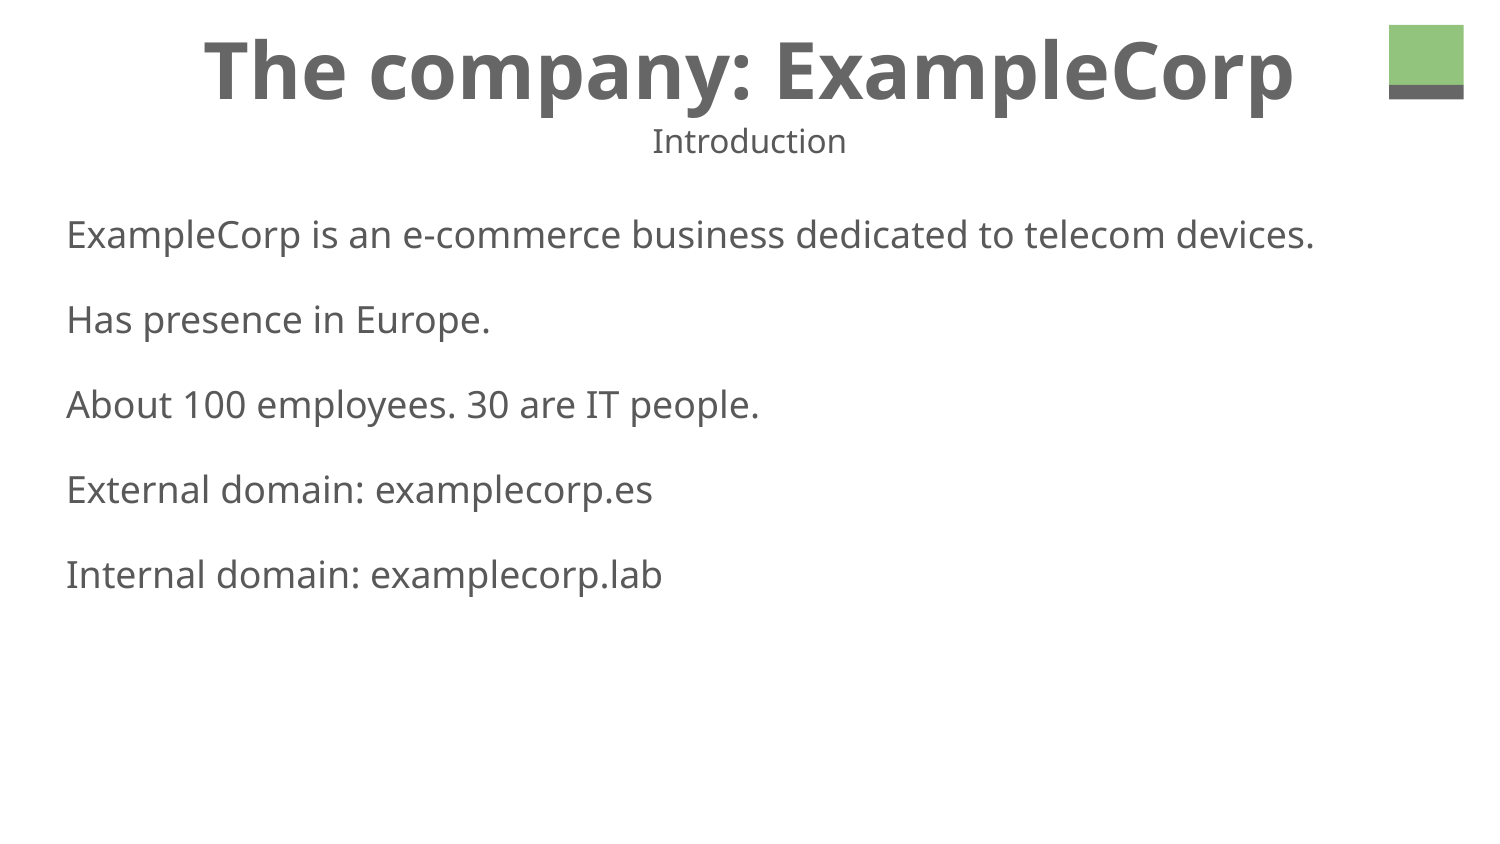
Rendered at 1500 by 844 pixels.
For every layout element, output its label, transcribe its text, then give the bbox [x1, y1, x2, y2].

title The company: ExampleCorp [51, 5, 1449, 100]
subtitle Introduction [369, 99, 1131, 140]
list ExampleCorp is an e-commerce business dedicated to telecom devices. Has presence in Europe. About 100 employees. 30 are IT people. External domain: examplecorp.es Internal domain: examplecorp.lab [51, 189, 1449, 750]
